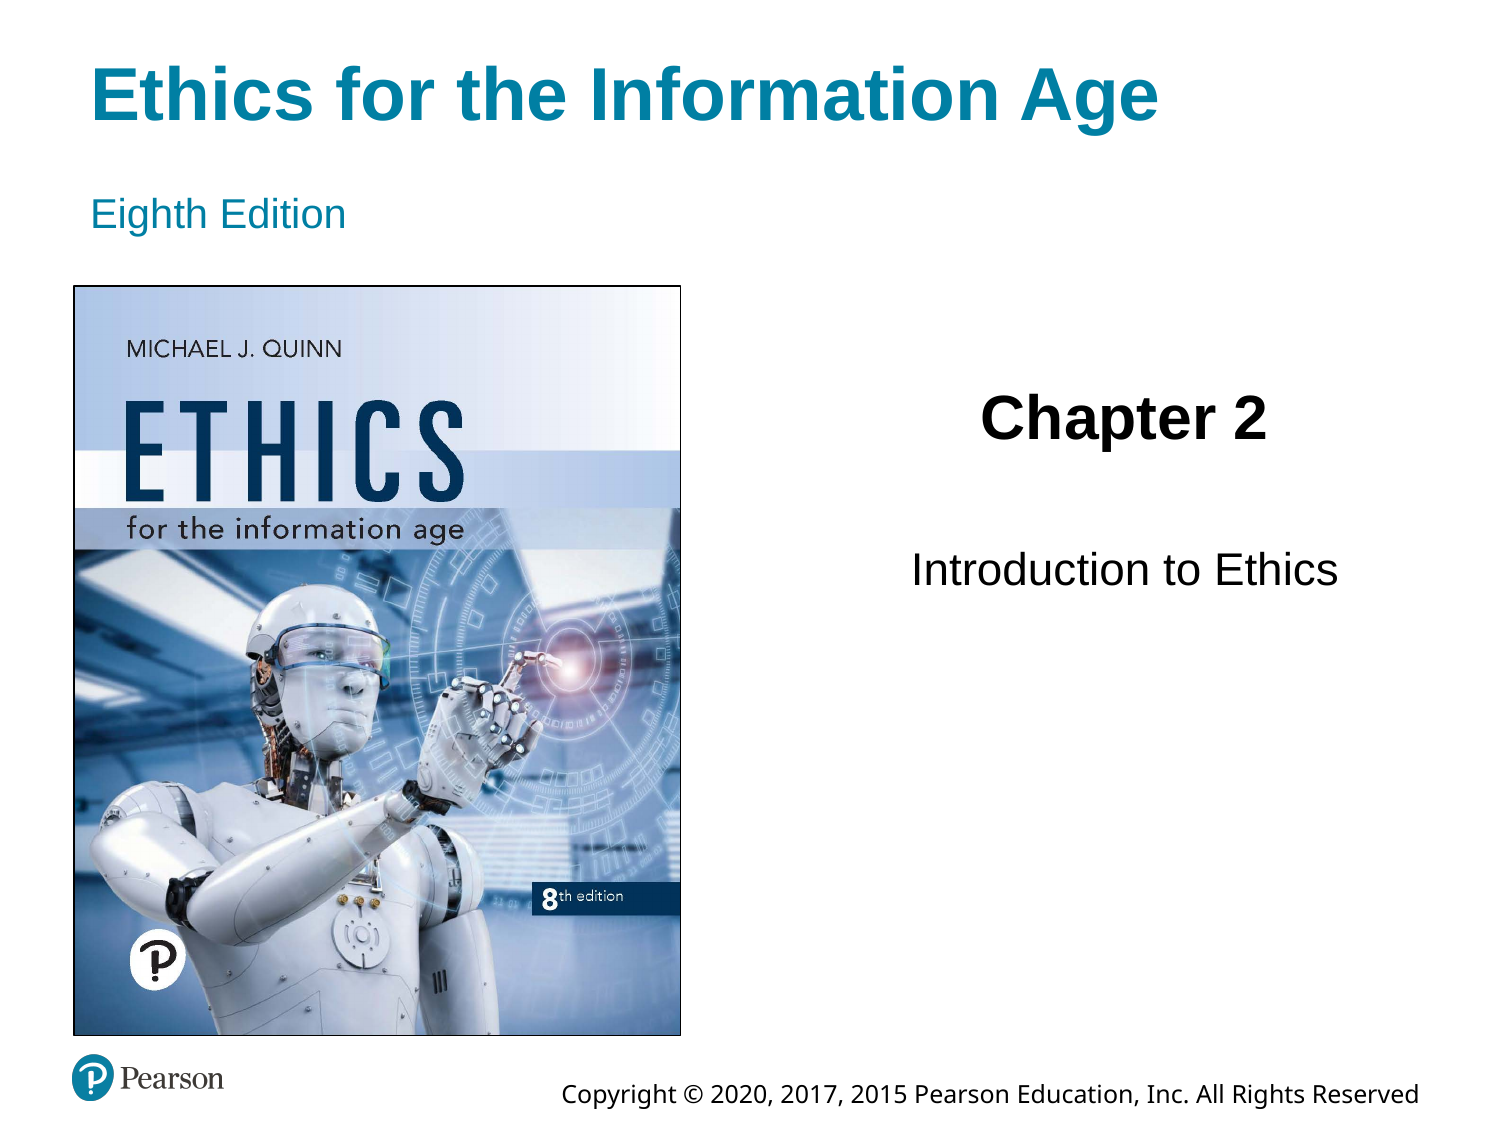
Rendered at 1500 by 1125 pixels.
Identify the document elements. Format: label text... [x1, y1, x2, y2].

picture [98, 1054, 224, 1101]
list Chapter 2 [825, 327, 1425, 467]
picture [72, 1087, 83, 1101]
list Introduction to Ethics [825, 525, 1425, 663]
picture [72, 1054, 88, 1070]
list Eighth Edition [75, 174, 1425, 249]
picture [74, 286, 681, 1036]
list Copyright © 2020, 2017, 2015 Pearson Education, Inc. All Rights Reserved [450, 1063, 1437, 1124]
picture [80, 1063, 106, 1088]
title Ethics for the Information Age [75, 35, 1425, 146]
